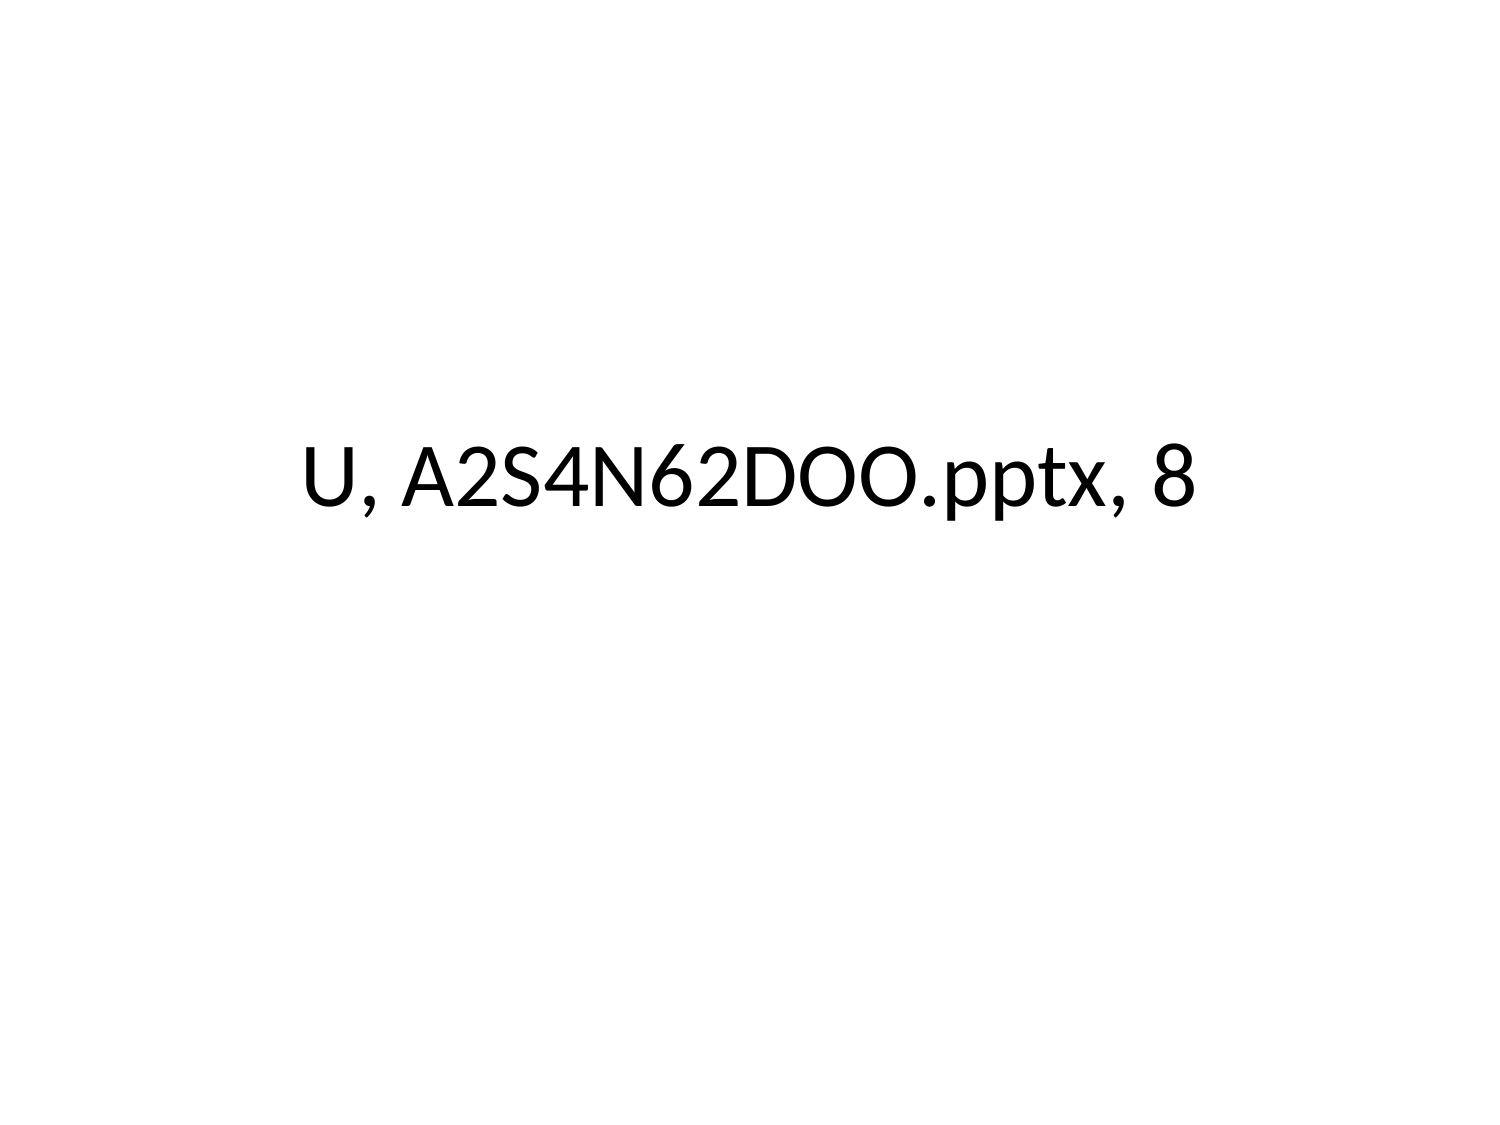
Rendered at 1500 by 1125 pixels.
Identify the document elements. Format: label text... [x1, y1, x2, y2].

title U, A2S4N62DOO.pptx, 8 [112, 349, 1388, 591]
